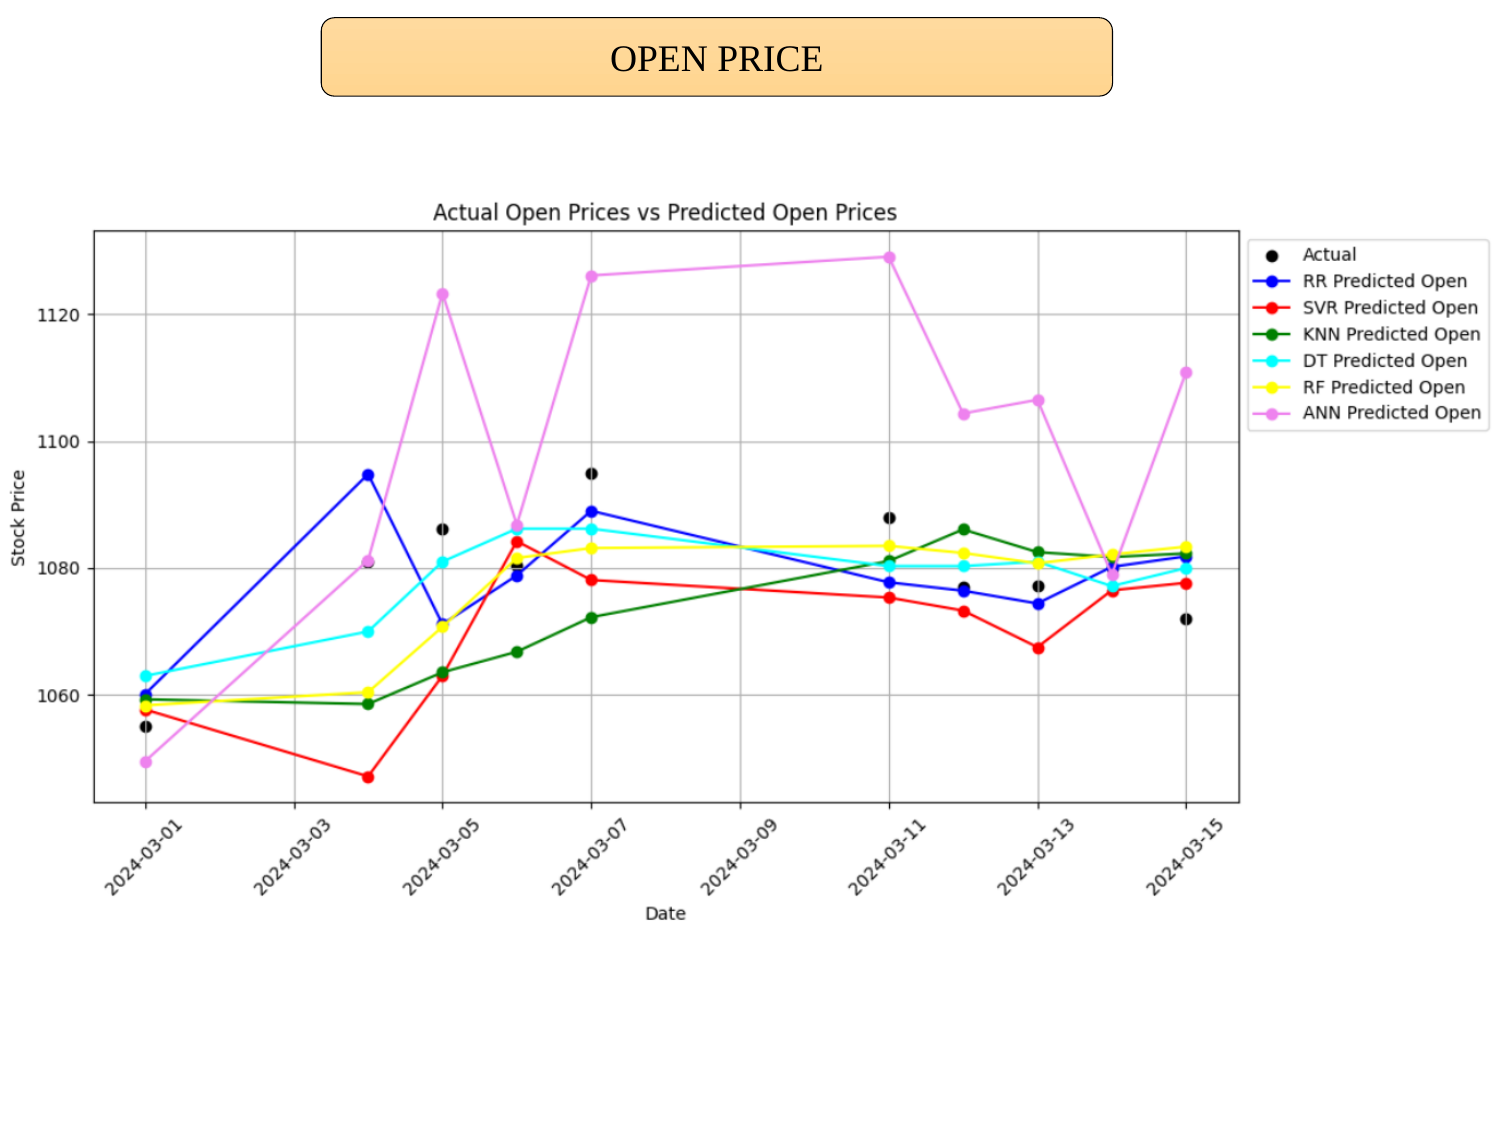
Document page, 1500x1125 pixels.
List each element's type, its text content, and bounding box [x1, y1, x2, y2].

picture [0, 191, 1500, 934]
text_box OPEN PRICE [320, 17, 1114, 97]
